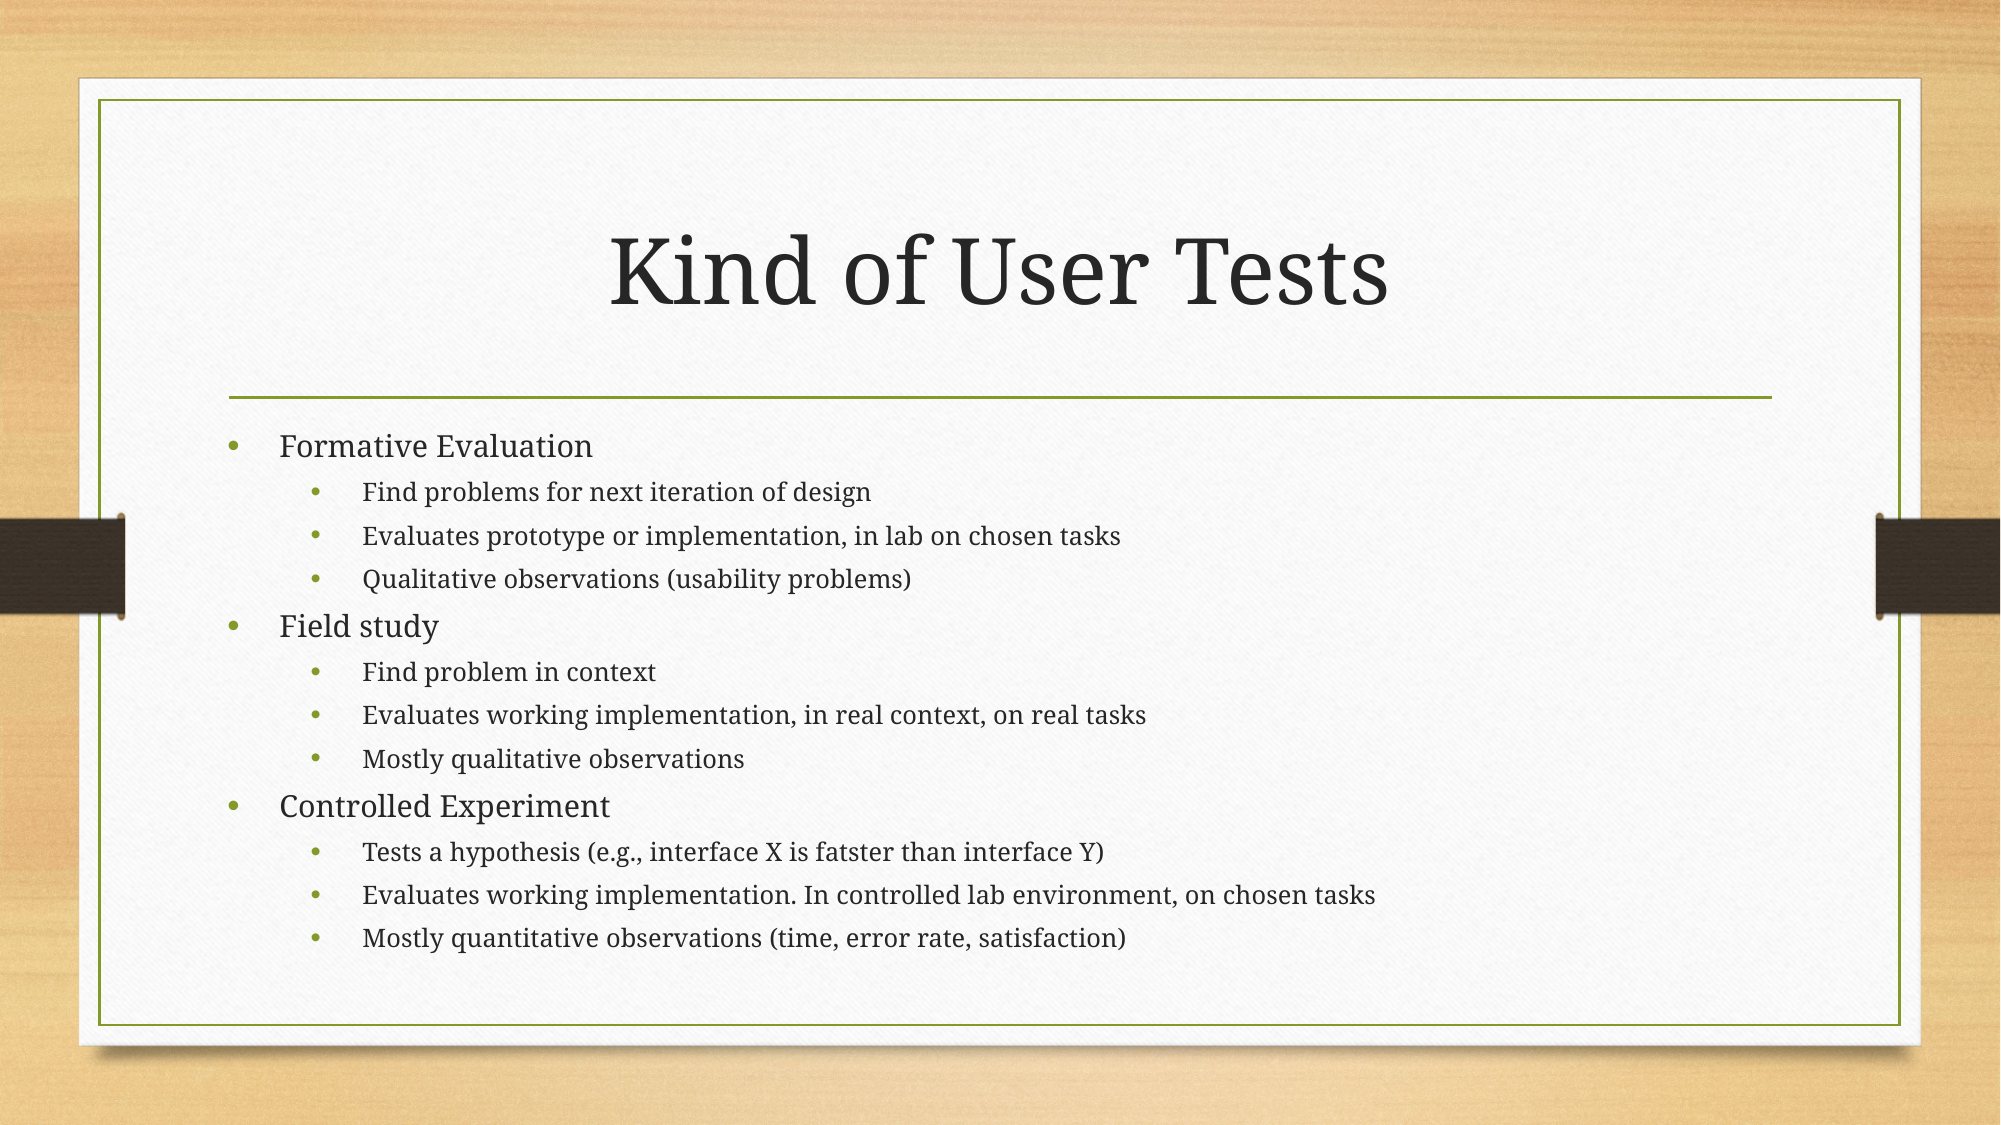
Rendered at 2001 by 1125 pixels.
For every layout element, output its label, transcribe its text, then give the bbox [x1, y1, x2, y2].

picture [0, 0, 2001, 1125]
list Formative Evaluation Find problems for next iteration of design Evaluates prototype or implementation, in lab on chosen tasks Qualitative observations (usability problems) Field study Find problem in context Evaluates working implementation, in real context, on real tasks Mostly qualitative observations Controlled Experiment Tests a hypothesis (e.g., interface X is fatster than interface Y) Evaluates working implementation. In controlled lab environment, on chosen tasks Mostly quantitative observations (time, error rate, satisfaction) [212, 419, 1788, 964]
title Kind of User Tests [212, 161, 1788, 375]
